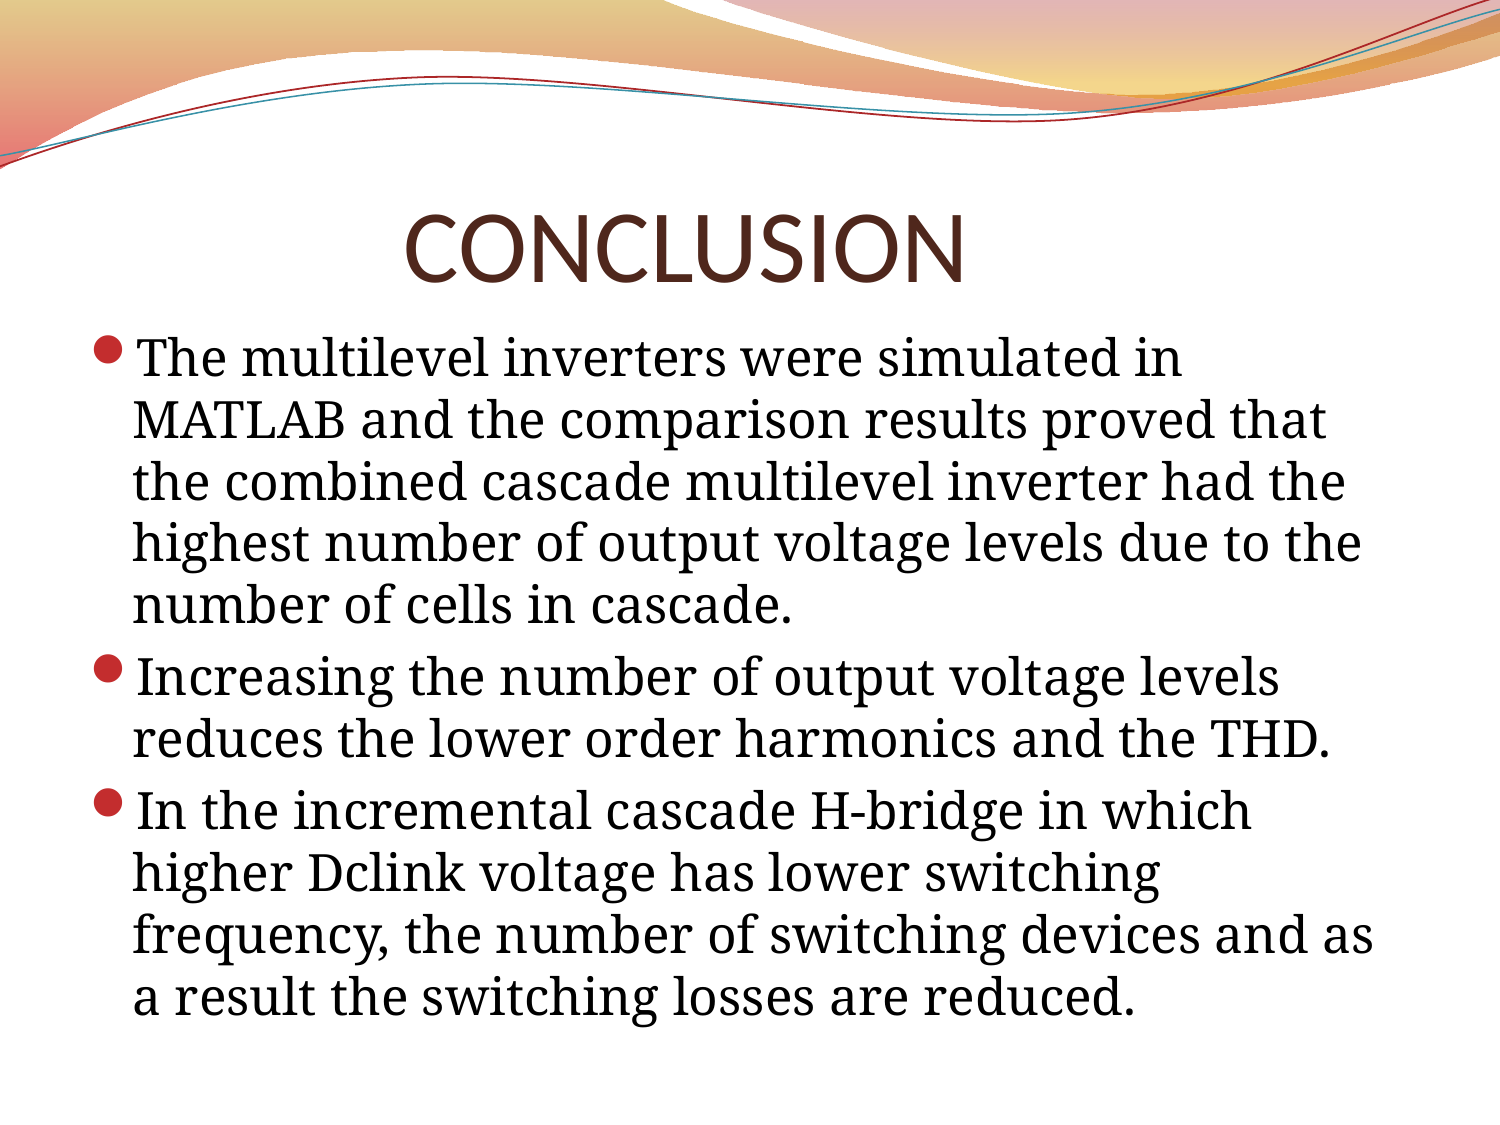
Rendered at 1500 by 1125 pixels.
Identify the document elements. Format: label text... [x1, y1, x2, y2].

title CONCLUSION [75, 115, 1425, 303]
list The multilevel inverters were simulated in MATLAB and the comparison results proved that the combined cascade multilevel inverter had the highest number of output voltage levels due to the number of cells in cascade. Increasing the number of output voltage levels reduces the lower order harmonics and the THD. In the incremental cascade H-bridge in which higher Dclink voltage has lower switching frequency, the number of switching devices and as a result the switching losses are reduced. [75, 317, 1425, 1038]
